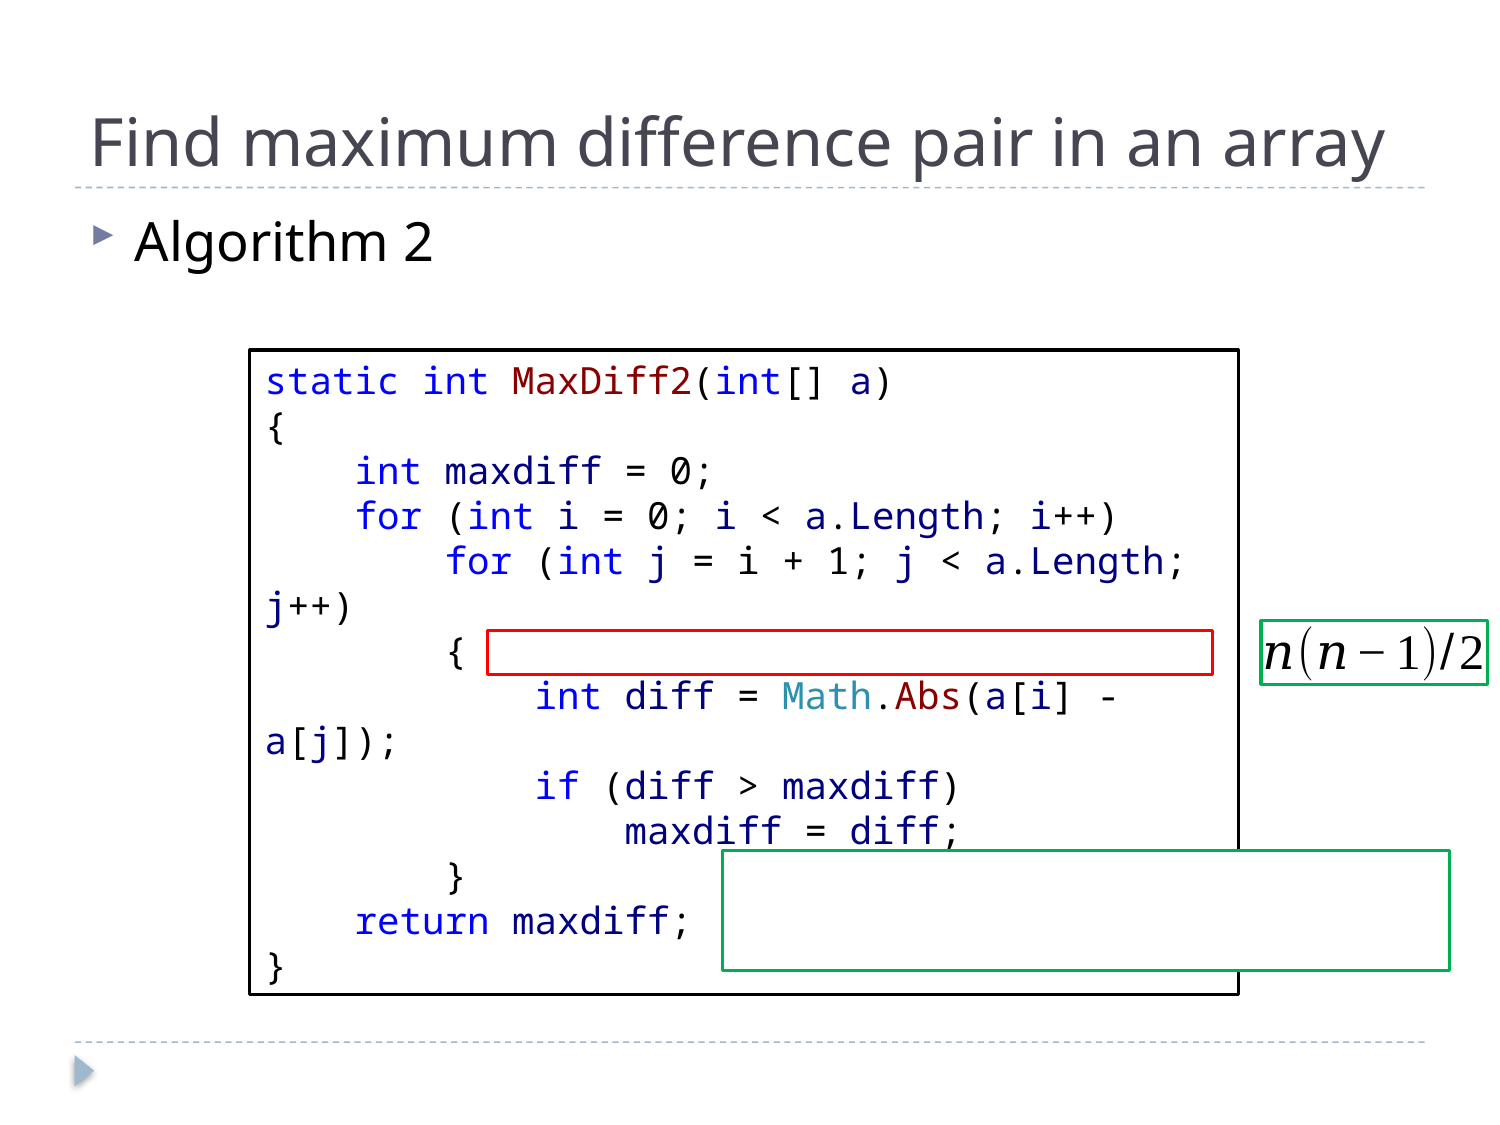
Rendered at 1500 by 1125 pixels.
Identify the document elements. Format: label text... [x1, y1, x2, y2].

title Find maximum difference pair in an array [75, 24, 1425, 188]
list Algorithm 2 [75, 200, 1425, 1010]
text_box [486, 629, 1214, 676]
text_box static int MaxDiff2(int[] a) { int maxdiff = 0; for (int i = 0; i < a.Length; i++) for (int j = i + 1; j < a.Length; j++) { int diff = Math.Abs(a[i] - a[j]); if (diff > maxdiff) maxdiff = diff; } return maxdiff; } [248, 348, 1240, 996]
